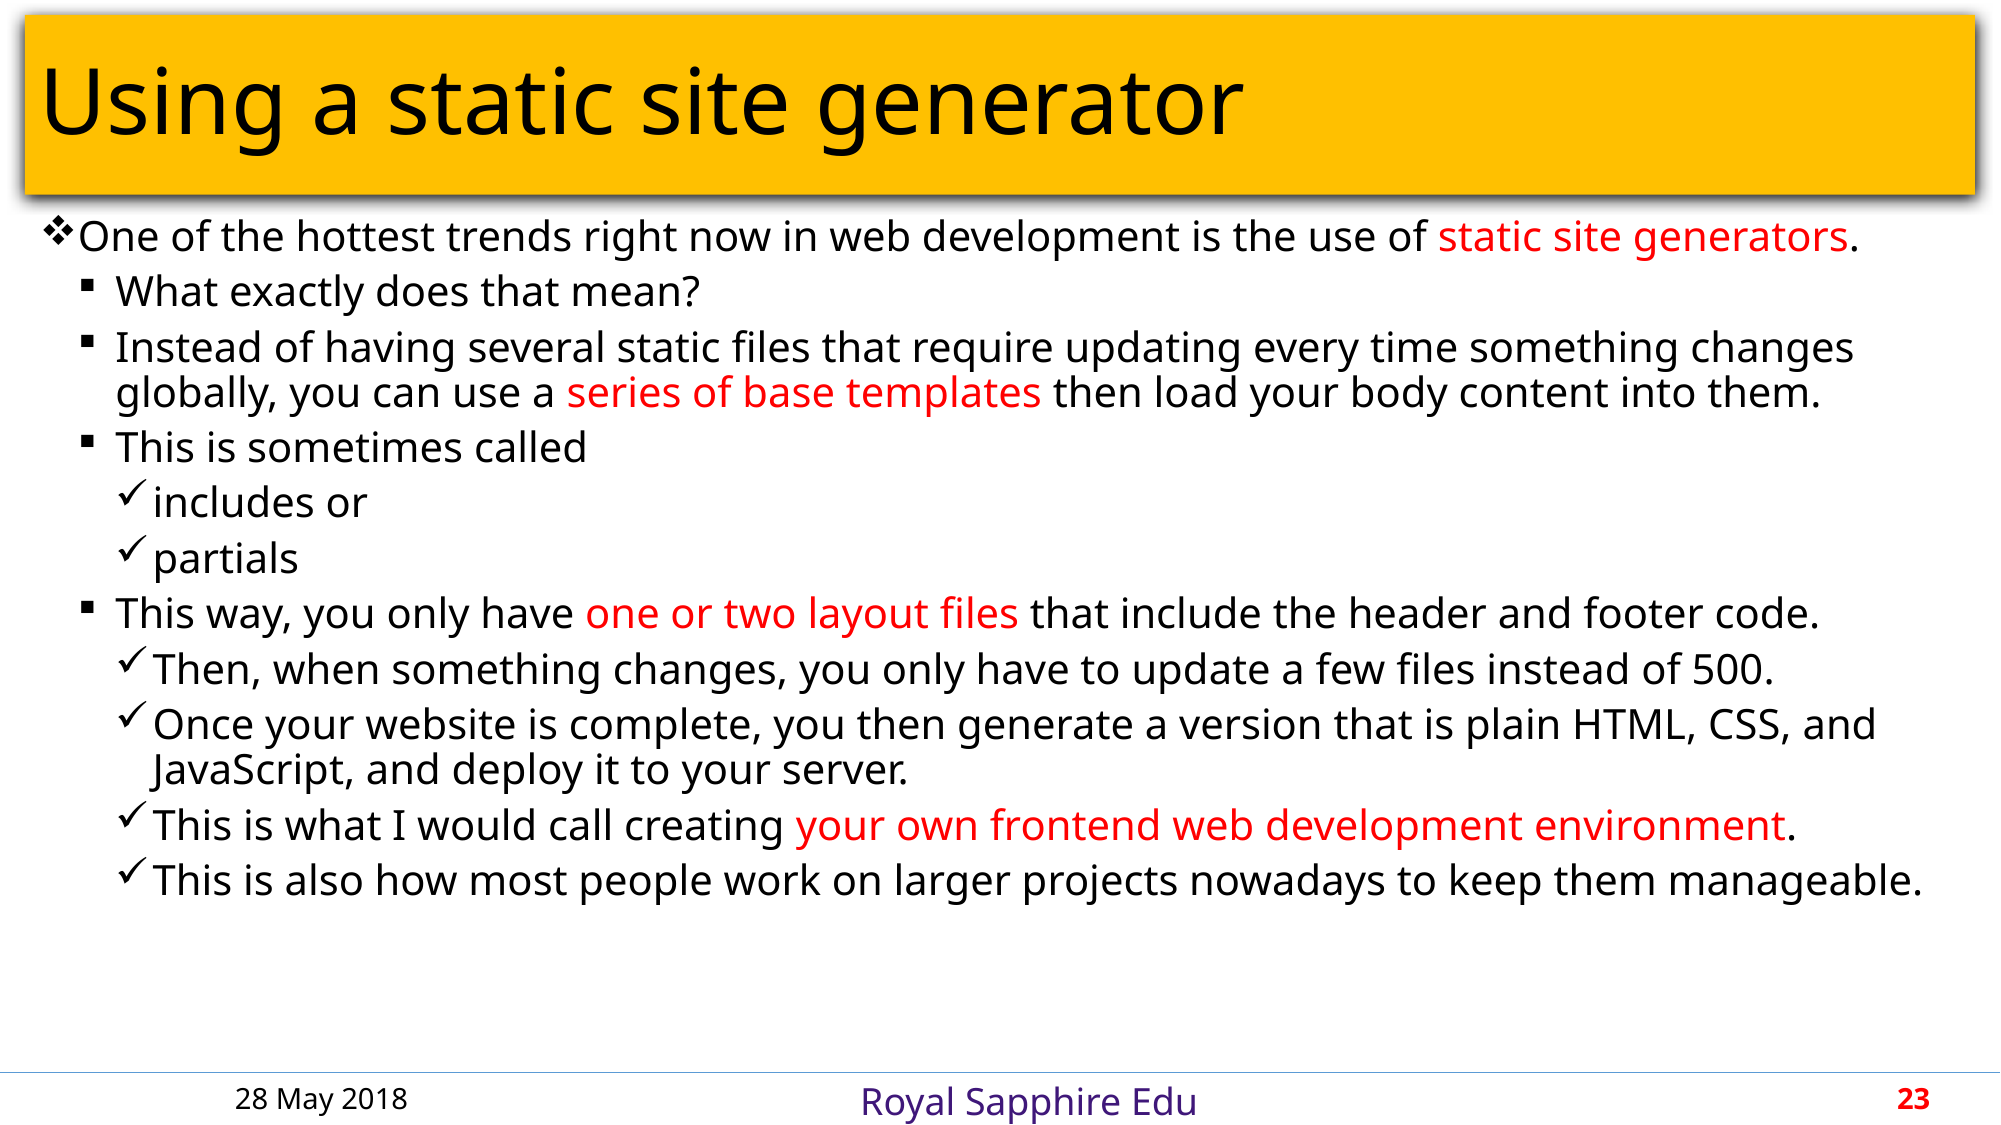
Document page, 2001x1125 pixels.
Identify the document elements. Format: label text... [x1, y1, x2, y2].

list One of the hottest trends right now in web development is the use of static site generators. What exactly does that mean? Instead of having several static files that require updating every time something changes globally, you can use a series of base templates then load your body content into them. This is sometimes called includes or partials This way, you only have one or two layout files that include the header and footer code. Then, when something changes, you only have to update a few files instead of 500. Once your website is complete, you then generate a version that is plain HTML, CSS, and JavaScript, and deploy it to your server. This is what I would call creating your own frontend web development environment. This is also how most people work on larger projects nowadays to keep them manageable. [24, 208, 1975, 1063]
title Using a static site generator [24, 14, 1975, 195]
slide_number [220, 1072, 671, 1115]
slide_number 23 [1495, 1072, 1946, 1115]
